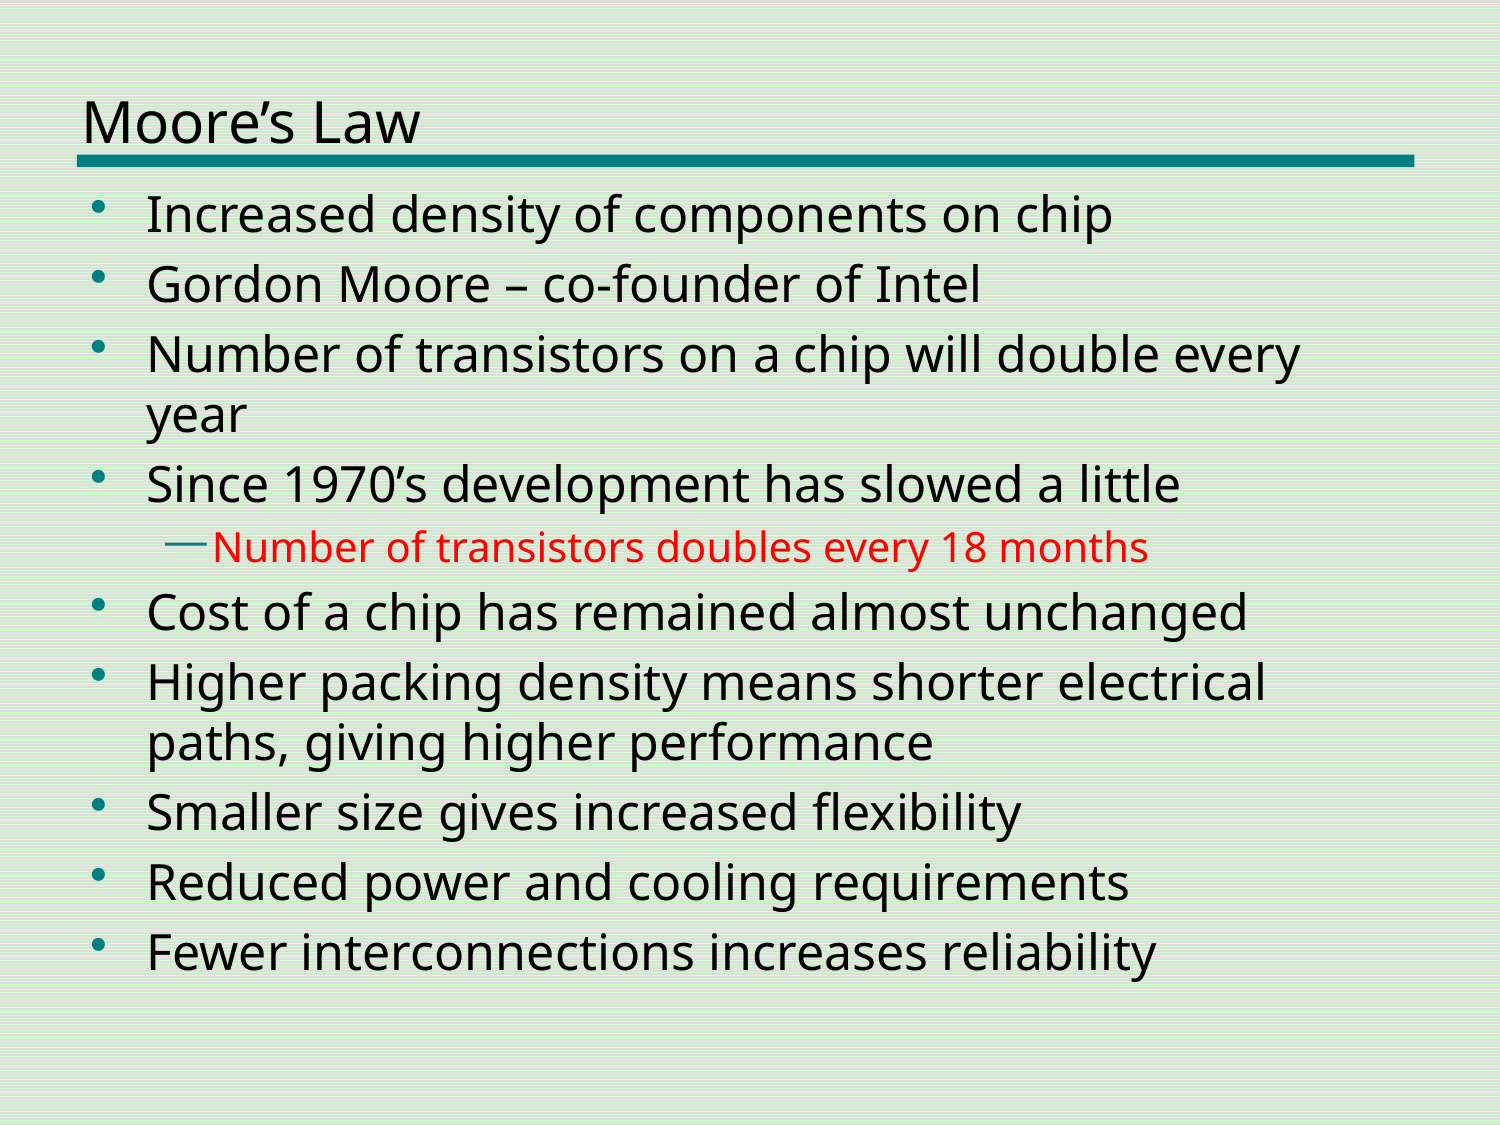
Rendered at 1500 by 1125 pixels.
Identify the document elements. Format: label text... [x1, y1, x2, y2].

title Moore’s Law [66, 24, 1413, 163]
list Increased density of components on chip Gordon Moore – co-founder of Intel Number of transistors on a chip will double every year Since 1970’s development has slowed a little Number of transistors doubles every 18 months Cost of a chip has remained almost unchanged Higher packing density means shorter electrical paths, giving higher performance Smaller size gives increased flexibility Reduced power and cooling requirements Fewer interconnections increases reliability [75, 174, 1417, 1100]
